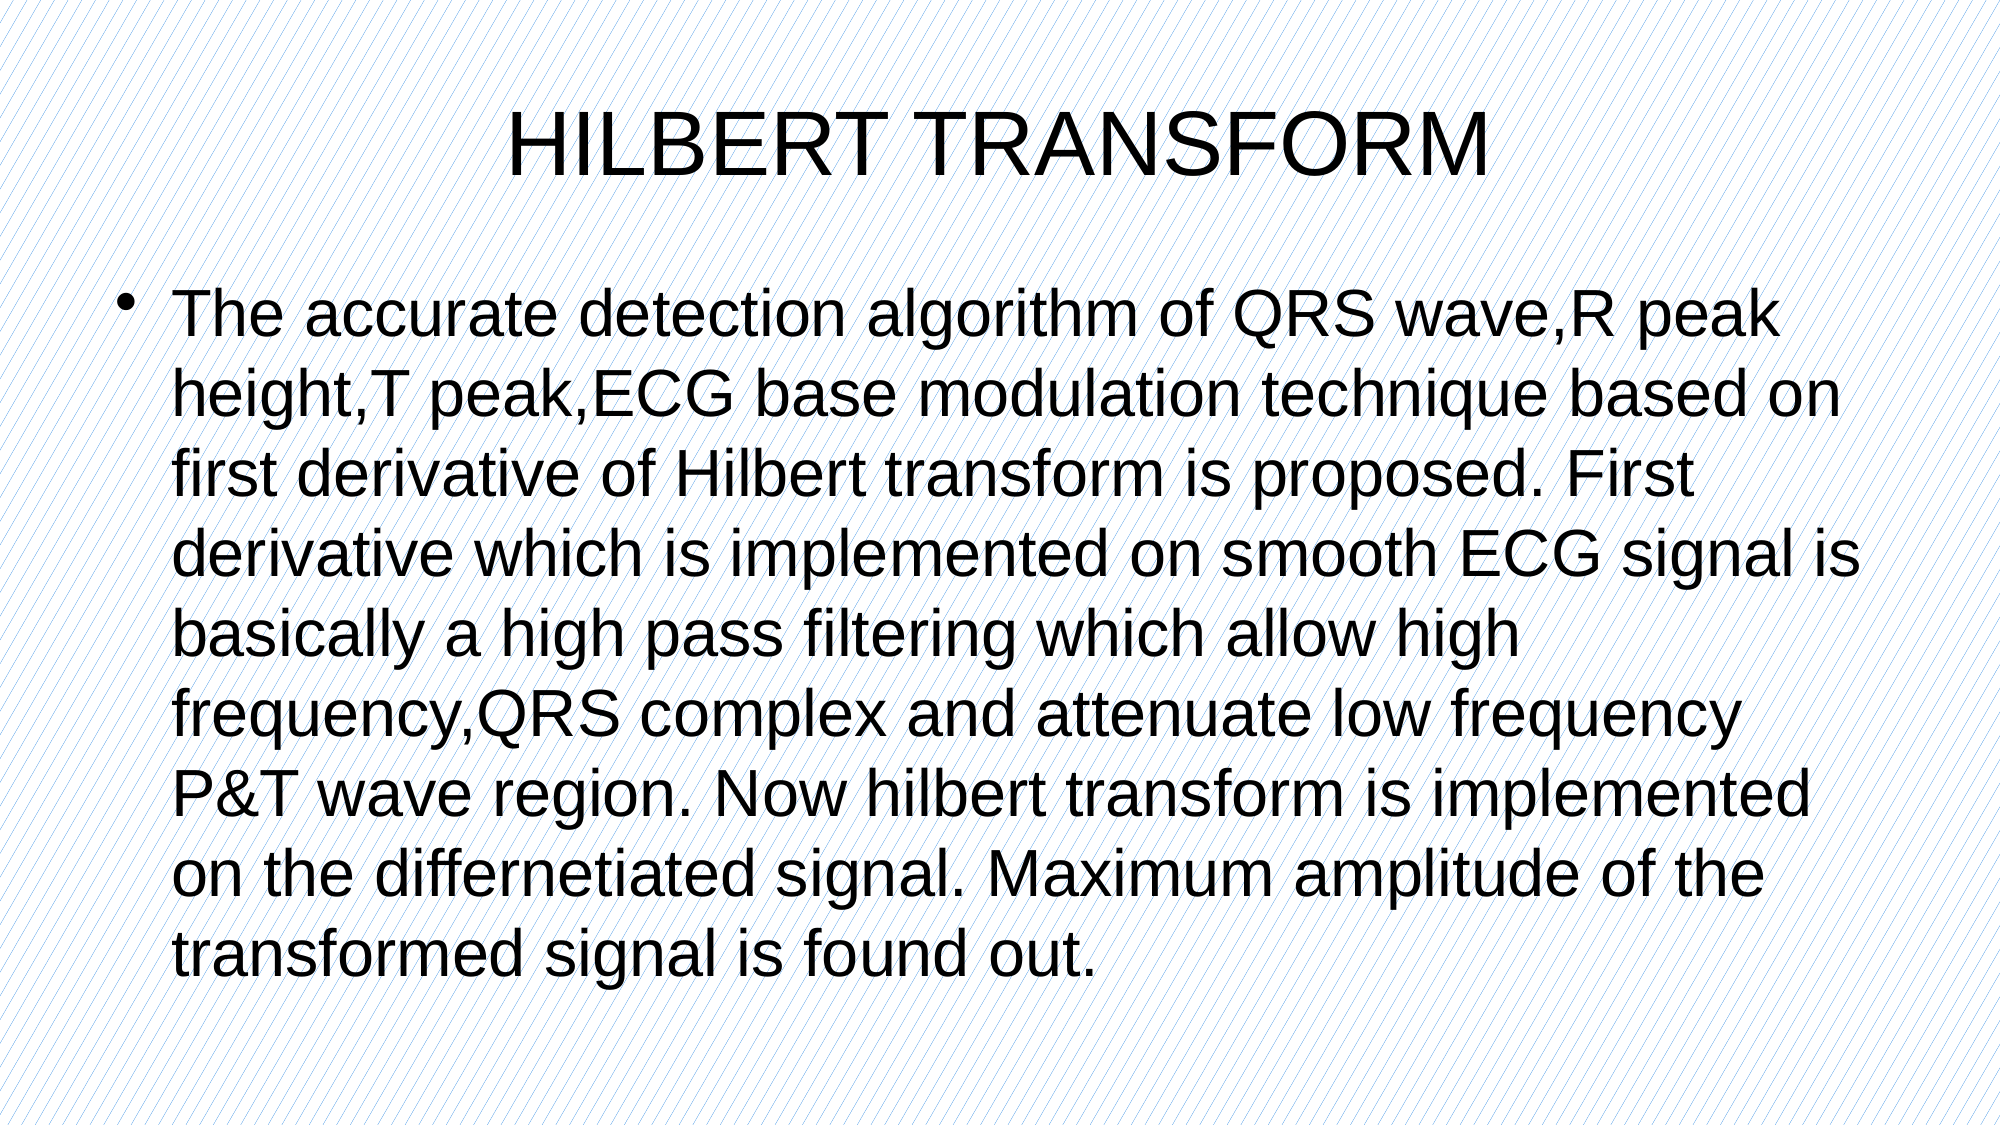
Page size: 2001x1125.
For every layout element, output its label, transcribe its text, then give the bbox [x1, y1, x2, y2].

title HILBERT TRANSFORM [99, 44, 1901, 233]
list The accurate detection algorithm of QRS wave,R peak height,T peak,ECG base modulation technique based on first derivative of Hilbert transform is proposed. First derivative which is implemented on smooth ECG signal is basically a high pass filtering which allow high frequency,QRS complex and attenuate low frequency P&T wave region. Now hilbert transform is implemented on the differnetiated signal. Maximum amplitude of the transformed signal is found out. [99, 262, 1901, 1006]
